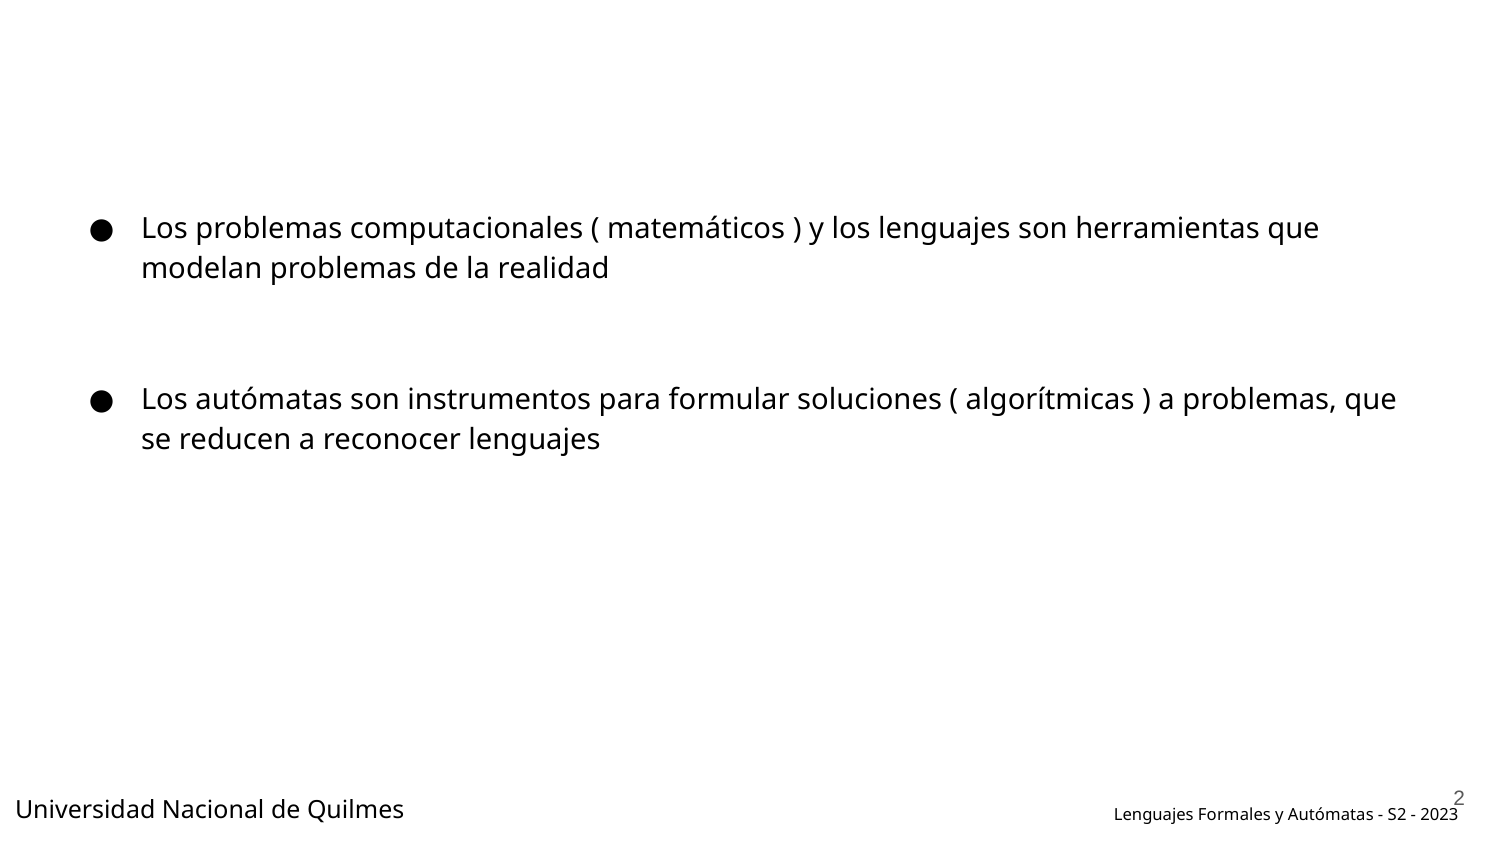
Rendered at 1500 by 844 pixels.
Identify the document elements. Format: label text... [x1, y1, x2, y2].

slide_number ‹#› [1389, 764, 1480, 830]
subtitle Universidad Nacional de Quilmes [0, 781, 524, 844]
list Los problemas computacionales ( matemáticos ) y los lenguajes son herramientas que modelan problemas de la realidad Los autómatas son instrumentos para formular soluciones ( algorítmicas ) a problemas, que se reducen a reconocer lenguajes [51, 189, 1449, 750]
text_box Lenguajes Formales y Autómatas - S2 - 2023 [1098, 788, 1500, 837]
